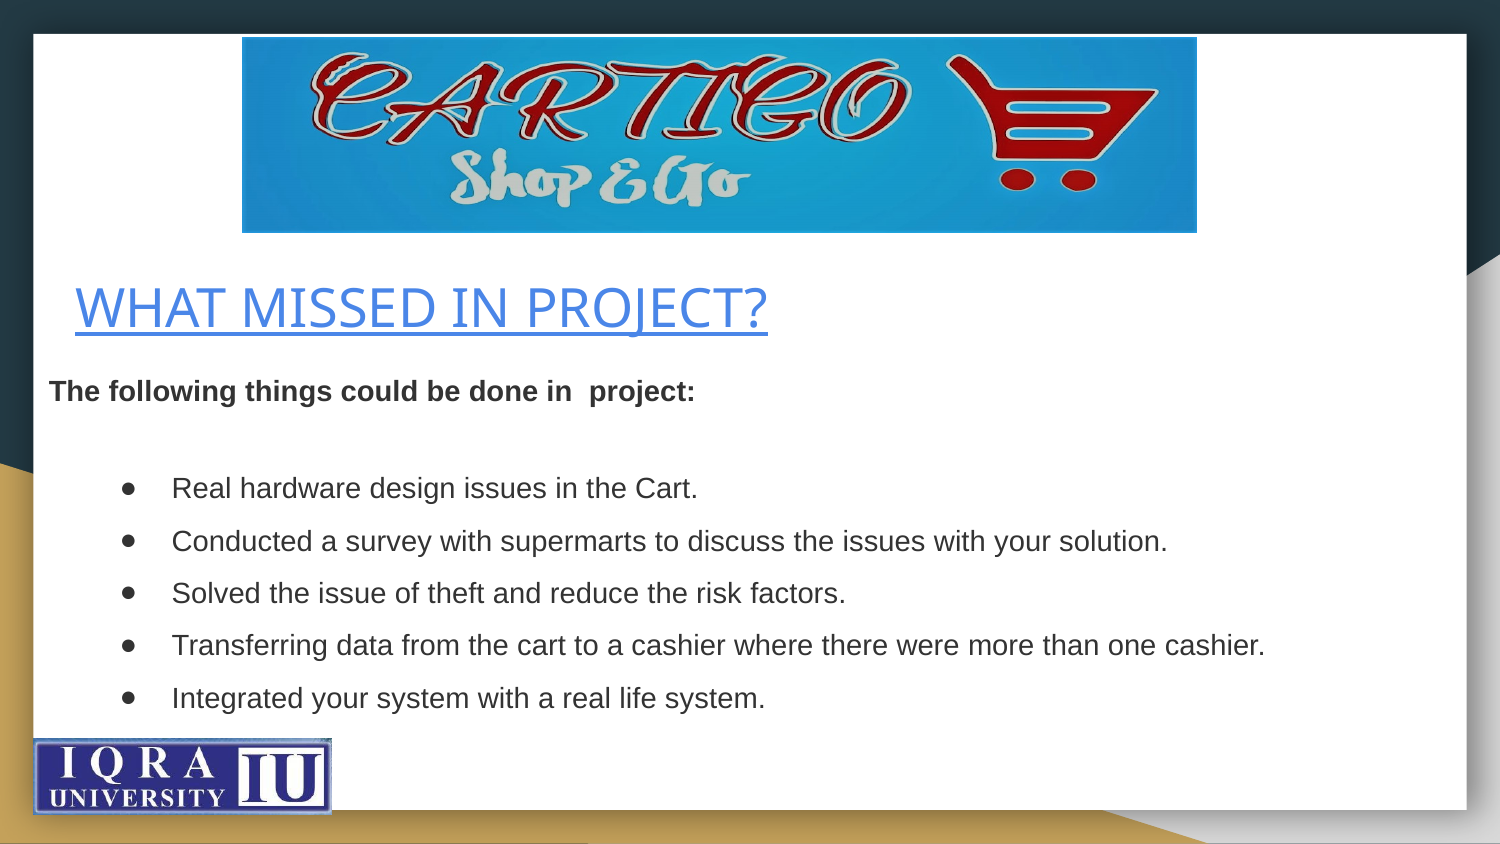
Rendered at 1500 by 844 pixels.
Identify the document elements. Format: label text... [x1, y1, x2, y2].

title WHAT MISSED IN PROJECT? [60, 258, 830, 359]
picture [33, 738, 332, 815]
picture [242, 37, 1197, 233]
list The following things could be done in project: Real hardware design issues in the Cart. Conducted a survey with supermarts to discuss the issues with your solution. Solved the issue of theft and reduce the risk factors. Transferring data from the cart to a cashier where there were more than one cashier. Integrated your system with a real life system. [33, 359, 1455, 756]
